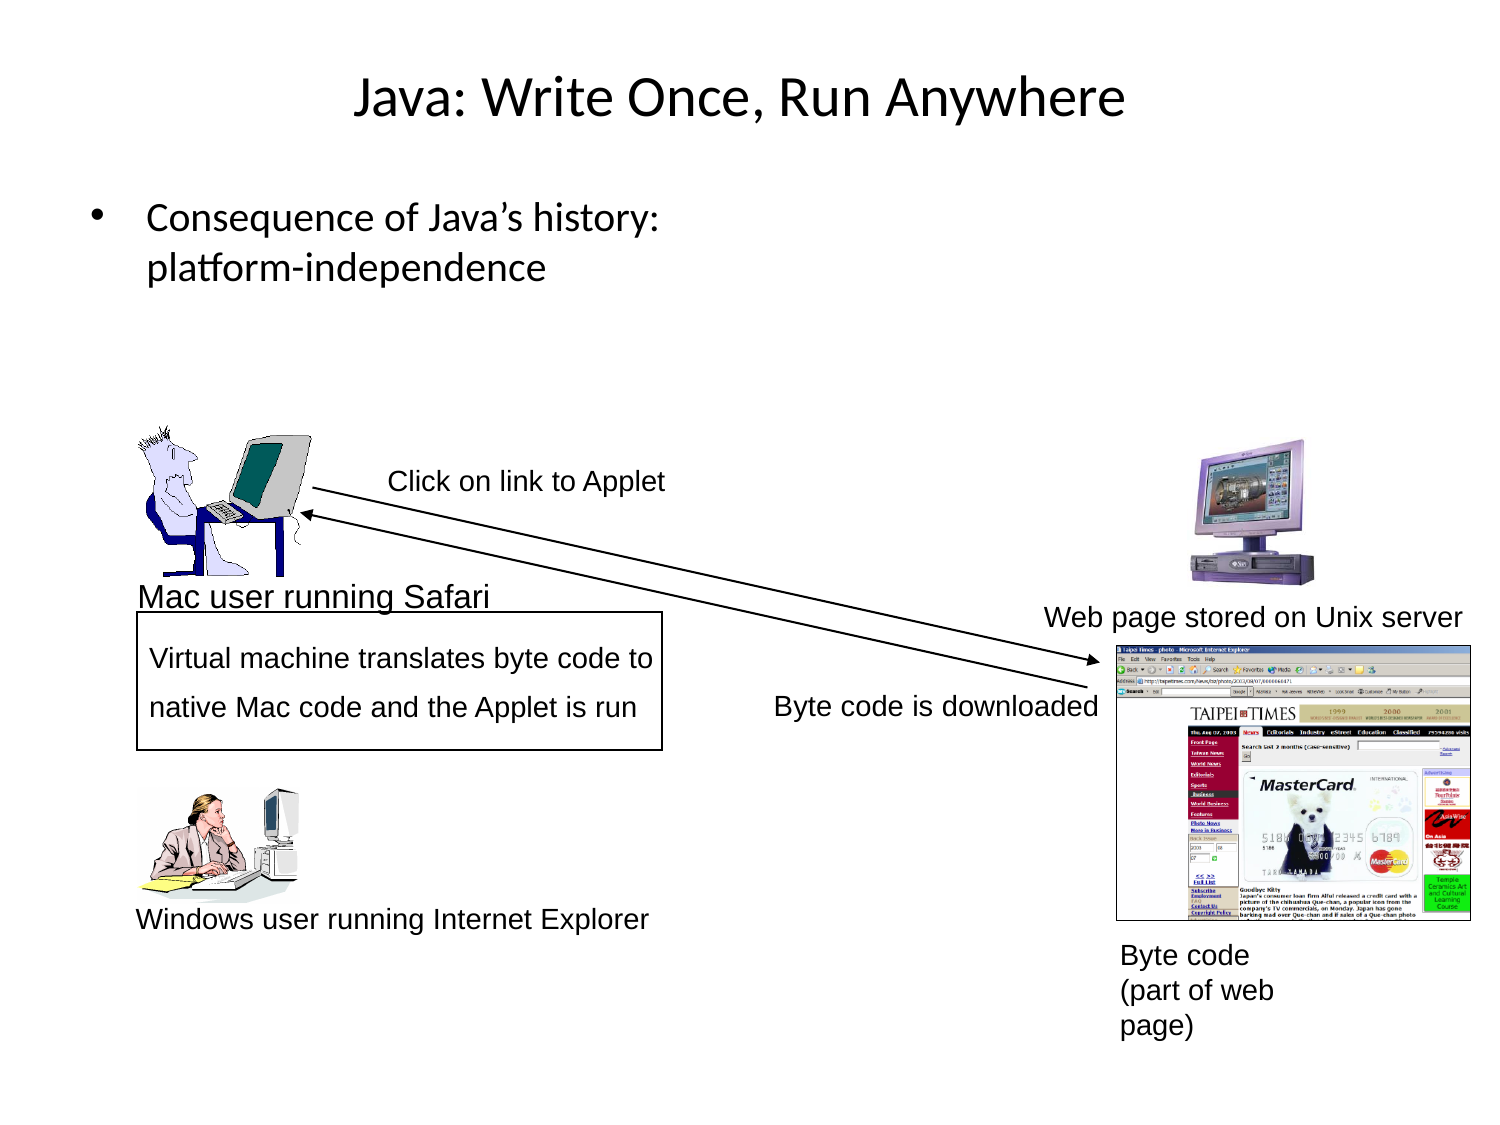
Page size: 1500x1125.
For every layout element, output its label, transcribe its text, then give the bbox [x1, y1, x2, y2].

title Java: Write Once, Run Anywhere [70, 49, 1411, 136]
picture [137, 424, 326, 585]
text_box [312, 462, 1101, 514]
text_box Mac user running Safari [137, 593, 294, 612]
text_box Windows user running Internet Explorer [135, 899, 650, 935]
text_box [299, 512, 1099, 723]
text_box Byte code (part of web page) [1104, 928, 1329, 1049]
picture [137, 787, 301, 905]
text_box Web page stored on Unix server [1104, 597, 1464, 633]
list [1115, 645, 1471, 921]
list Consequence of Java’s history: platform-independence [75, 181, 733, 1063]
picture [1187, 437, 1316, 588]
text_box Virtual machine translates byte code to native Mac code and the Applet is run [137, 612, 663, 750]
